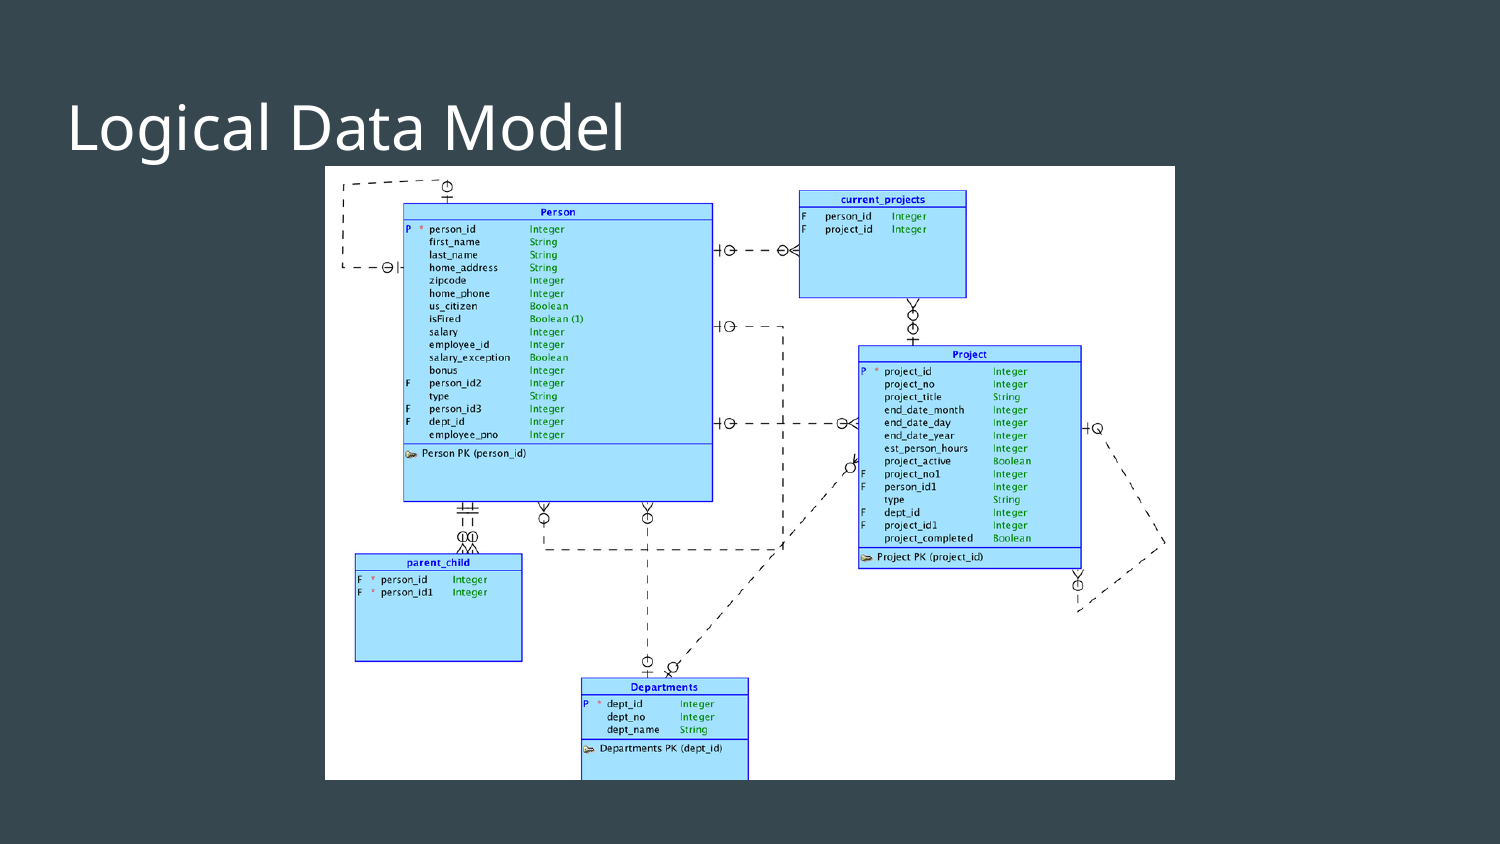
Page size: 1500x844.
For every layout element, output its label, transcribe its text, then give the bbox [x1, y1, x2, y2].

title Logical Data Model [51, 72, 1449, 167]
picture [325, 166, 1175, 780]
